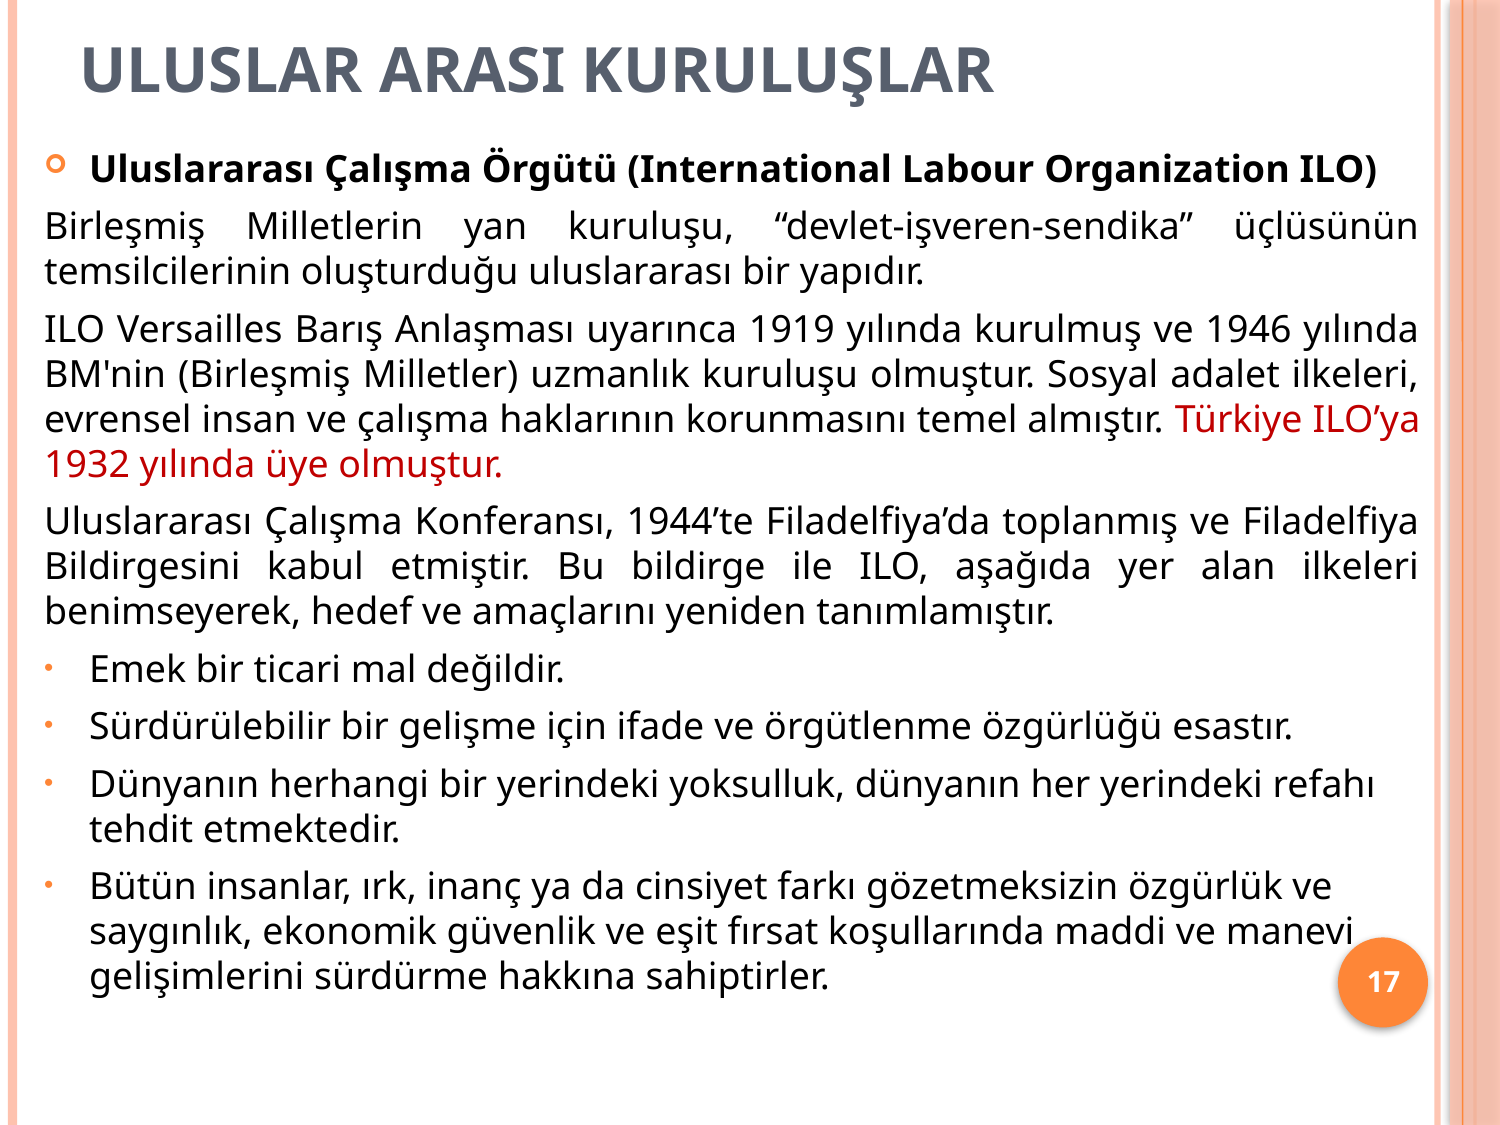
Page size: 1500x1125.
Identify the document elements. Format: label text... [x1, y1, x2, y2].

slide_number 17 [1333, 940, 1434, 1027]
title ULUSLAR ARASI KURULUŞLAR [64, 0, 1290, 113]
list Uluslararası Çalışma Örgütü (International Labour Organization ILO) Birleşmiş Milletlerin yan kuruluşu, “devlet-işveren-sendika” üçlüsünün temsilcilerinin oluşturduğu uluslararası bir yapıdır. ILO Versailles Barış Anlaşması uyarınca 1919 yılında kurulmuş ve 1946 yılında BM'nin (Birleşmiş Milletler) uzmanlık kuruluşu olmuştur. Sosyal adalet ilkeleri, evrensel insan ve çalışma haklarının korunmasını temel almıştır. Türkiye ILO’ya 1932 yılında üye olmuştur. Uluslararası Çalışma Konferansı, 1944’te Filadelfiya’da toplanmış ve Filadelfiya Bildirgesini kabul etmiştir. Bu bildirge ile ILO, aşağıda yer alan ilkeleri benimseyerek, hedef ve amaçlarını yeniden tanımlamıştır. Emek bir ticari mal değildir. Sürdürülebilir bir gelişme için ifade ve örgütlenme özgürlüğü esastır. Dünyanın herhangi bir yerindeki yoksulluk, dünyanın her yerindeki refahı tehdit etmektedir. Bütün insanlar, ırk, inanç ya da cinsiyet farkı gözetmeksizin özgürlük ve saygınlık, ekonomik güvenlik ve eşit fırsat koşullarında maddi ve manevi gelişimlerini sürdürme hakkına sahiptirler. [29, 137, 1436, 1094]
